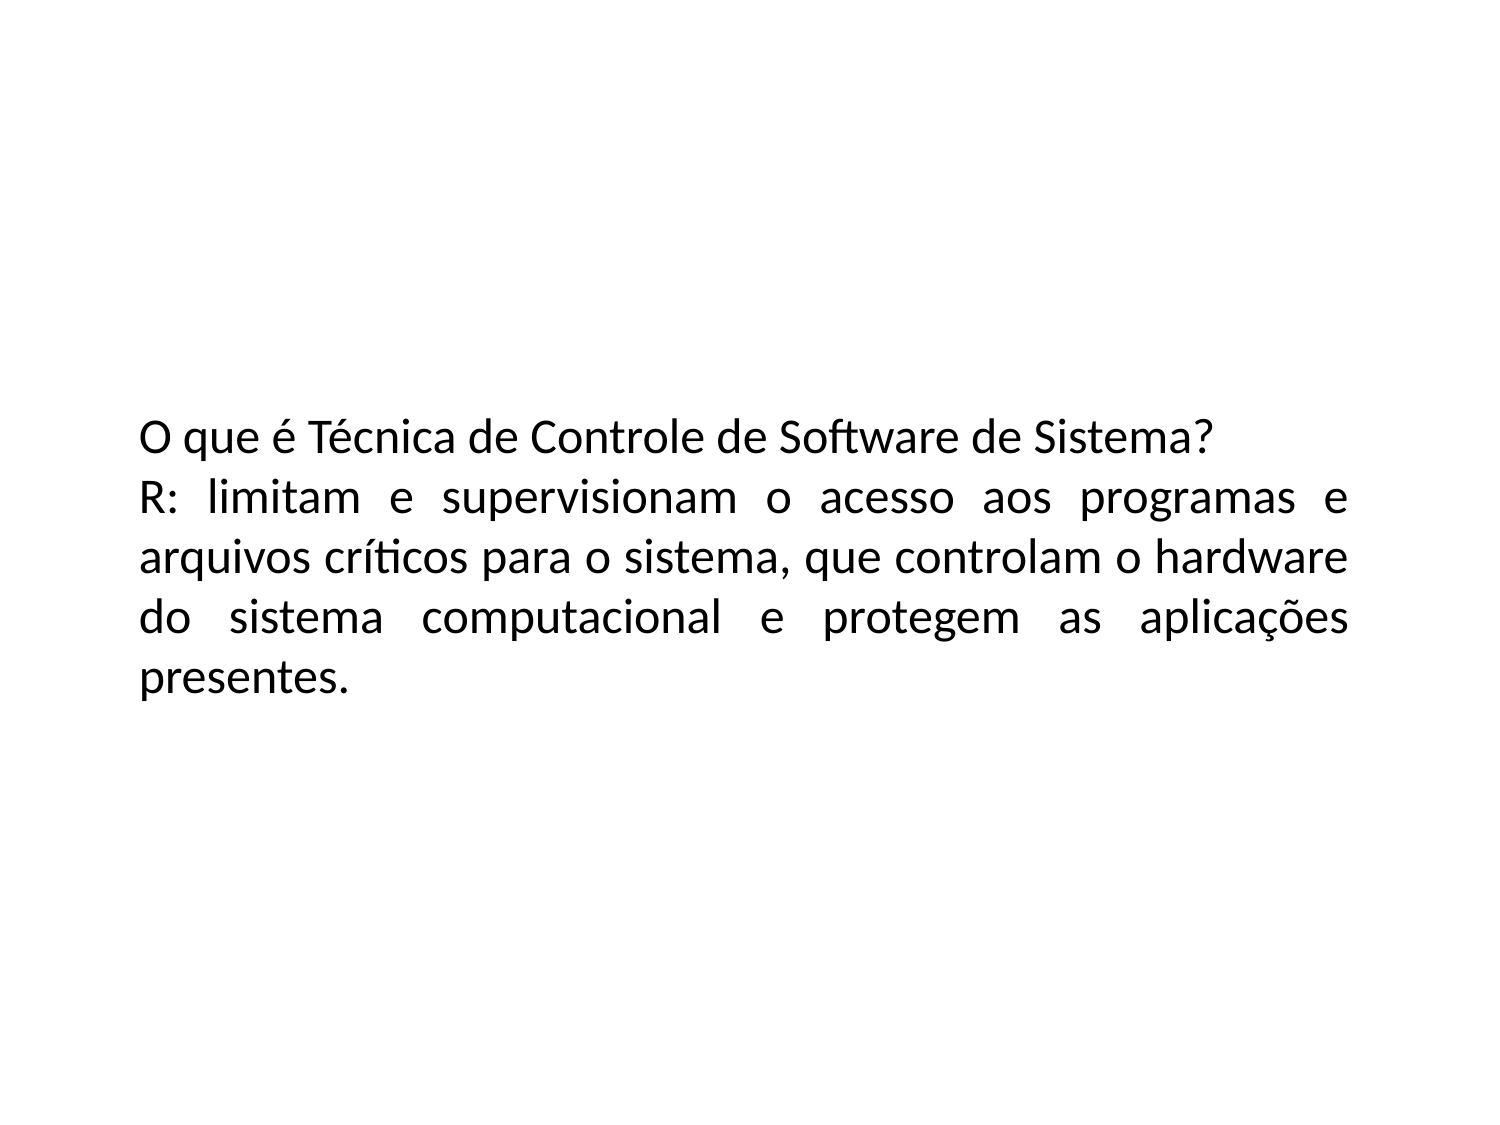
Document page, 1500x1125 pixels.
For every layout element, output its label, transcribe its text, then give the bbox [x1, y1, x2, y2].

text_box O que é Técnica de Controle de Software de Sistema? R: limitam e supervisionam o acesso aos programas e arquivos críticos para o sistema, que controlam o hardware do sistema computacional e protegem as aplicações presentes. [123, 395, 1365, 711]
